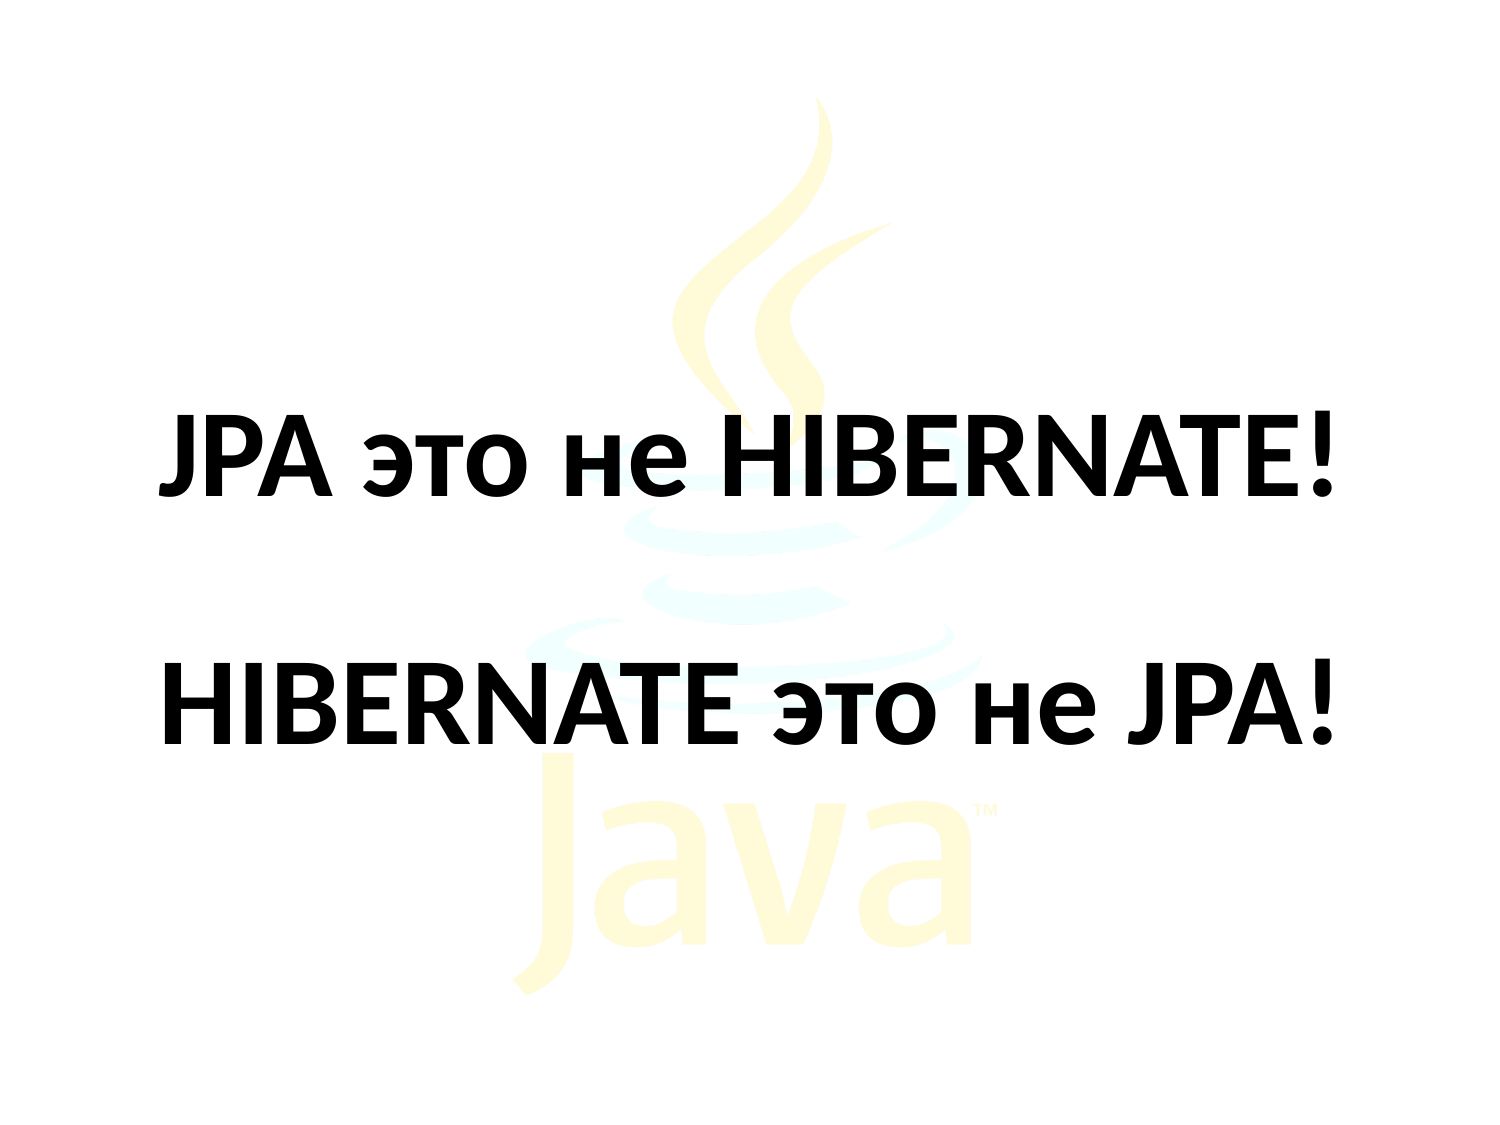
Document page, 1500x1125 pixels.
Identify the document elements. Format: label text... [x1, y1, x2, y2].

text_box HIBERNATE это не JPA! [113, 574, 491, 816]
title JPA это не HIBERNATE! [1010, 326, 1389, 568]
picture [503, 91, 1001, 1003]
text_box HIBERNATE это не JPA! [1010, 574, 1389, 816]
title JPA это не HIBERNATE! [113, 326, 491, 568]
